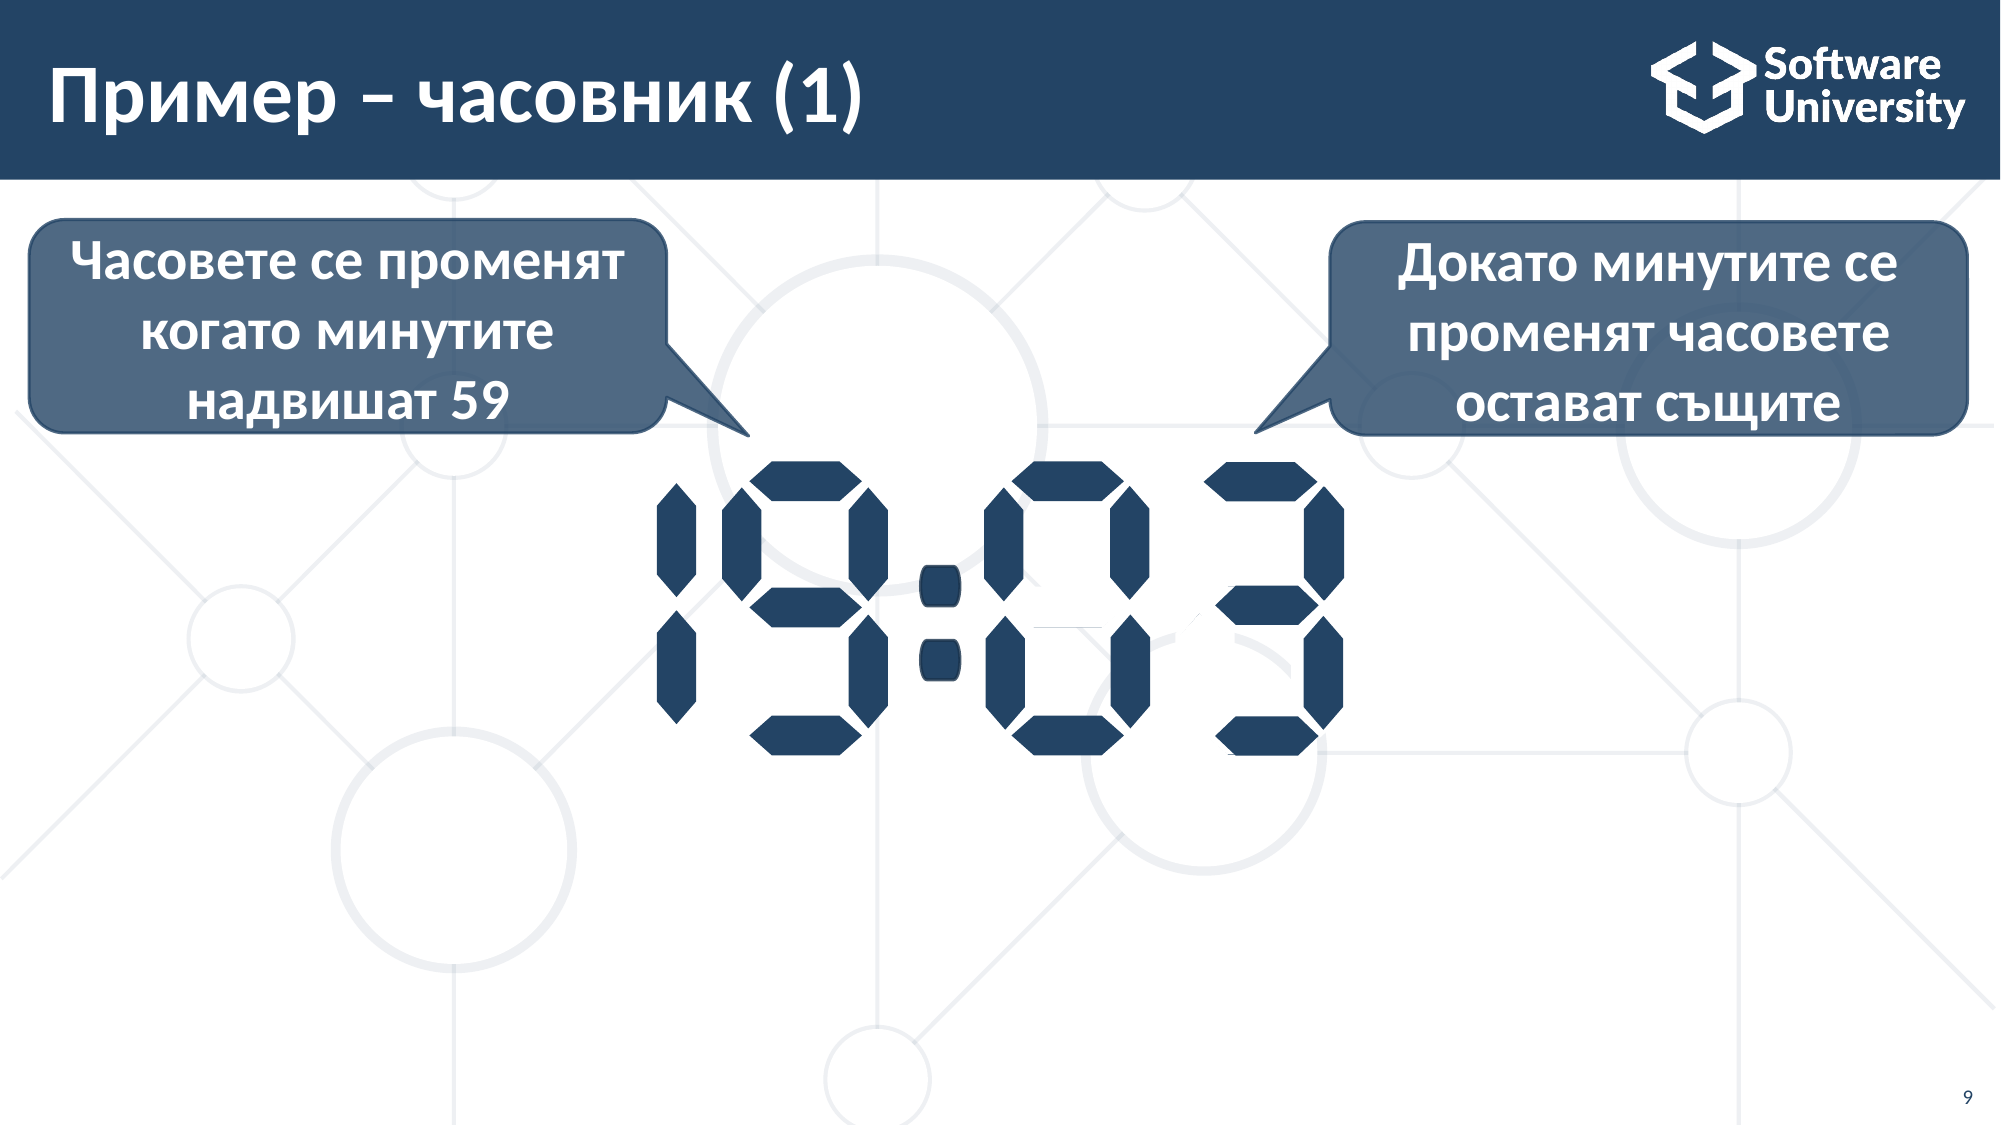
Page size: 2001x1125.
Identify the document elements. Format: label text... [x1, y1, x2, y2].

slide_number 9 [1927, 1067, 1989, 1117]
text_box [656, 460, 1176, 756]
title Пример – часовник (1) [31, 16, 1625, 162]
picture [1651, 41, 1966, 134]
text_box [1178, 460, 1345, 755]
text_box Докато минутите се променят часовете остават същите [1253, 219, 1970, 438]
text_box Часовете се променят когато минутите надвишат 59 [27, 217, 751, 438]
